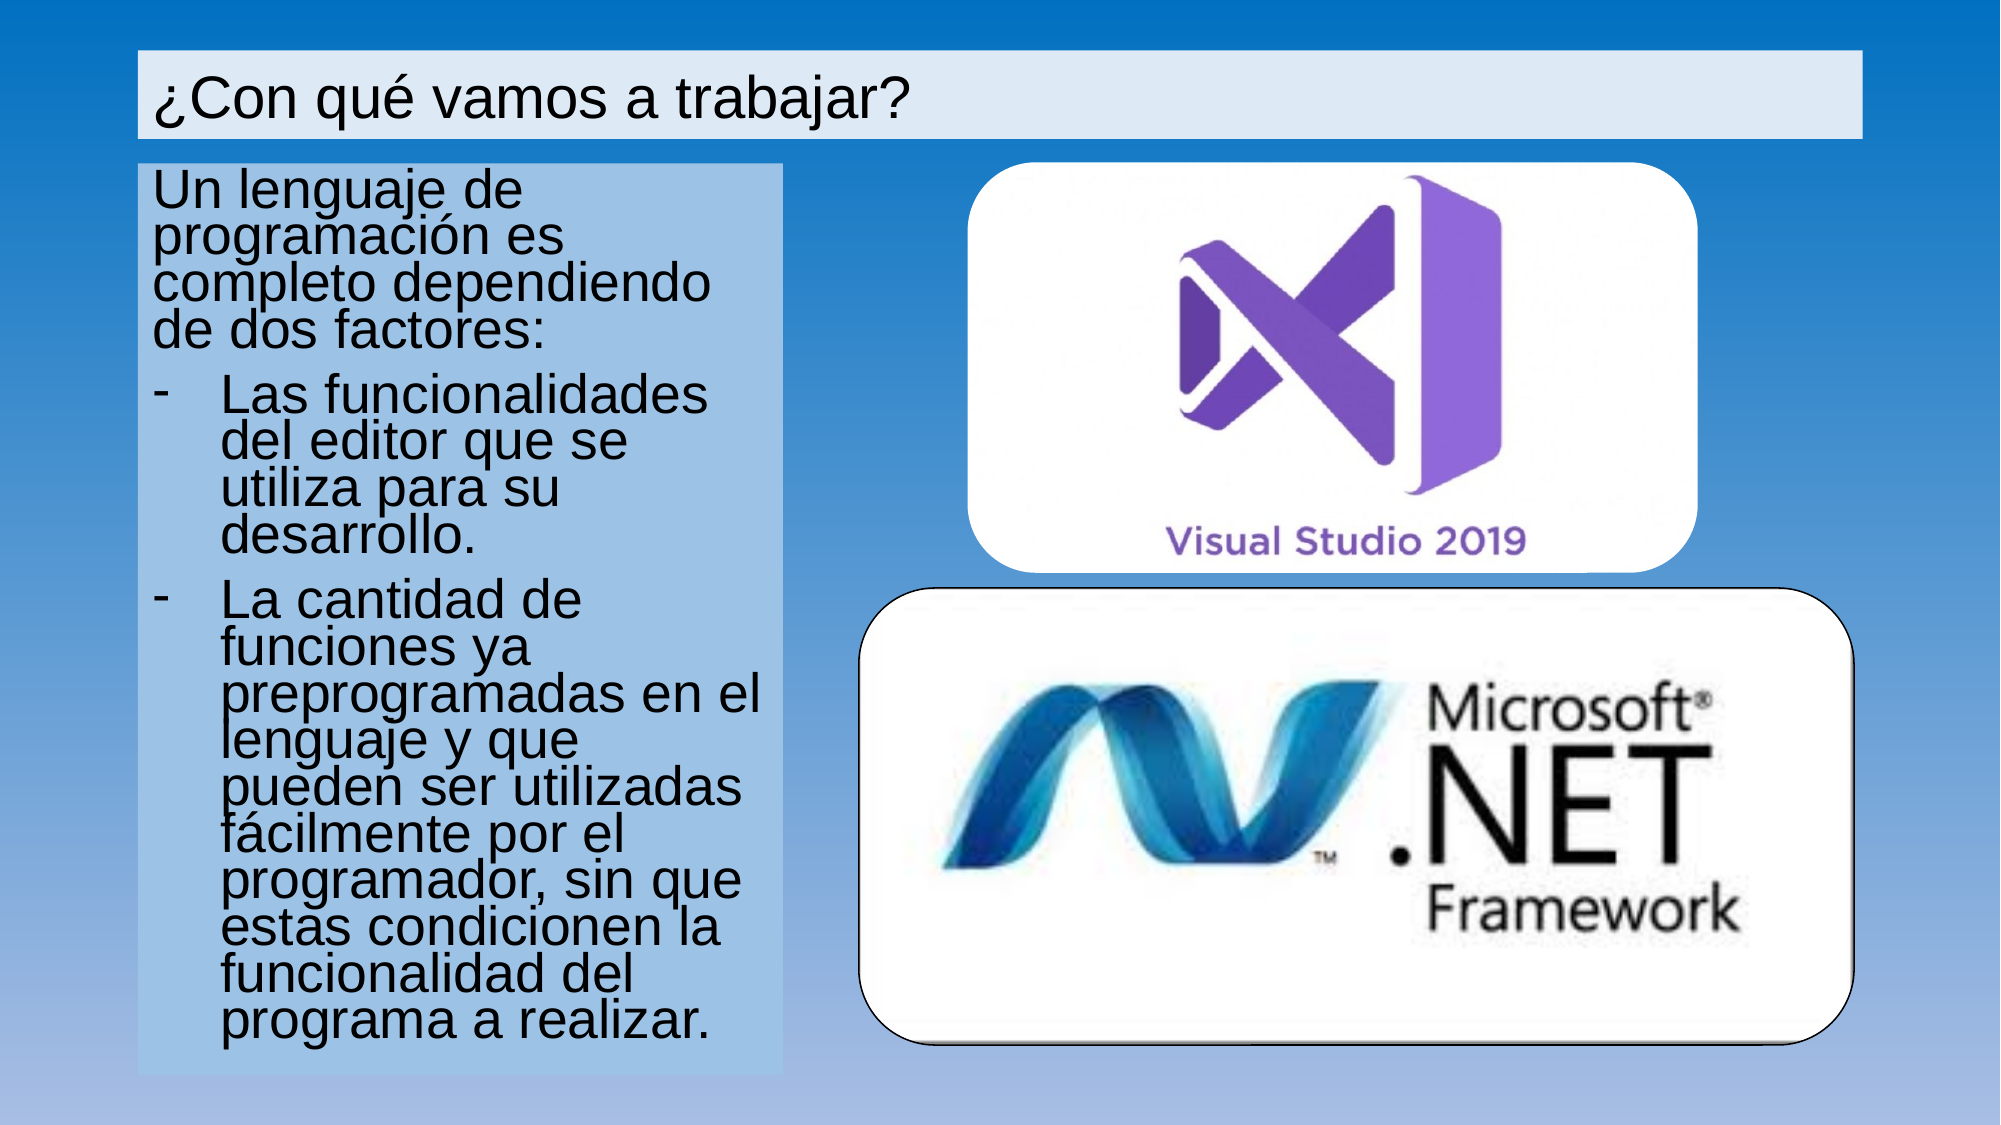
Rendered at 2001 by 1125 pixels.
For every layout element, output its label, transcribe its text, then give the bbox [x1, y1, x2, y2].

list Un lenguaje de programación es completo dependiendo de dos factores: Las funcionalidades del editor que se utiliza para su desarrollo. La cantidad de funciones ya preprogramadas en el lenguaje y que pueden ser utilizadas fácilmente por el programador, sin que estas condicionen la funcionalidad del programa a realizar. [137, 163, 783, 1075]
picture [858, 587, 1855, 1046]
picture [967, 162, 1698, 573]
title ¿Con qué vamos a trabajar? [137, 50, 1863, 139]
